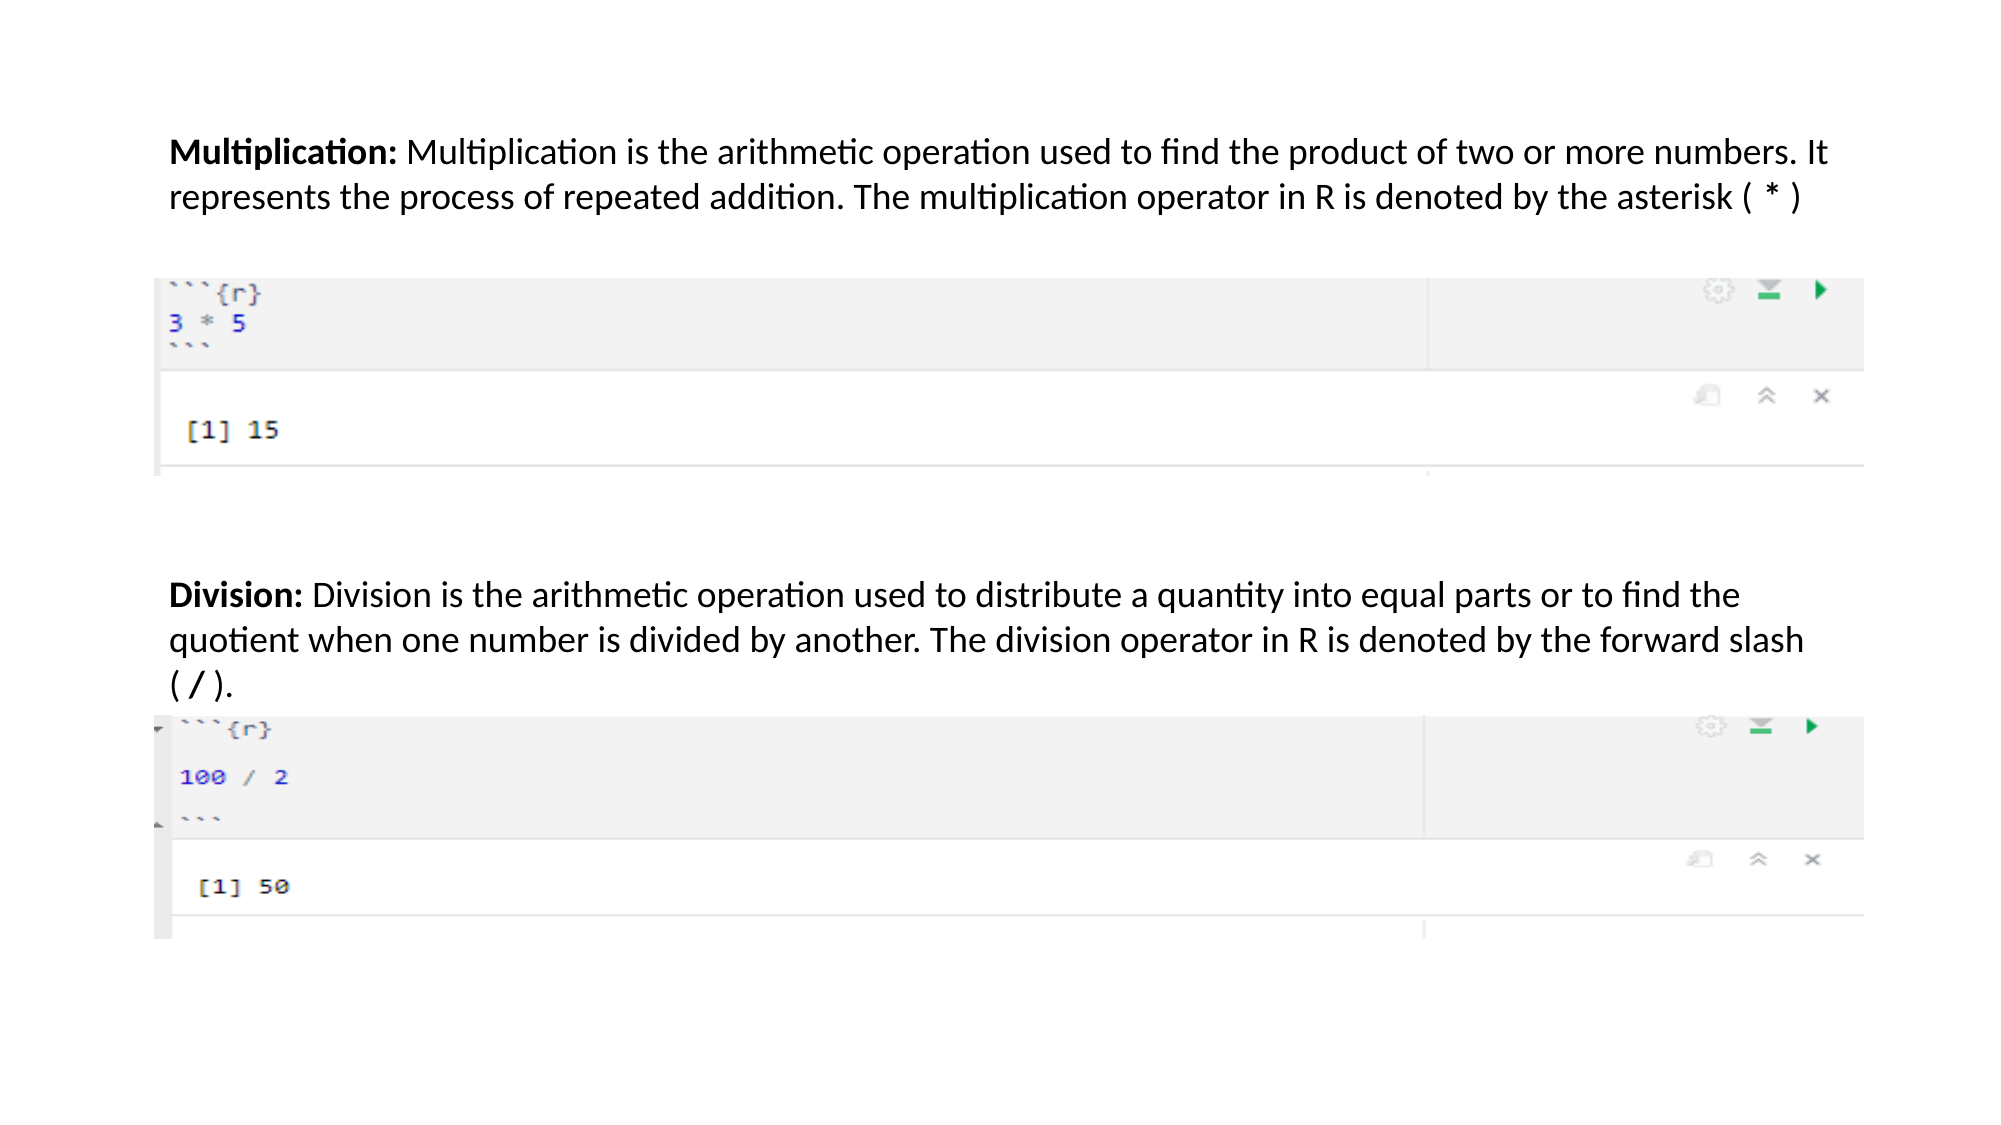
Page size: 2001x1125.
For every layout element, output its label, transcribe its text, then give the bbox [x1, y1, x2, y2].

picture [154, 715, 1864, 940]
text_box Multiplication: Multiplication is the arithmetic operation used to find the product of two or more numbers. It represents the process of repeated addition. The multiplication operator in R is denoted by the asterisk ( * ) [154, 119, 1863, 225]
picture [154, 278, 1864, 476]
text_box Division: Division is the arithmetic operation used to distribute a quantity into equal parts or to find the quotient when one number is divided by another. The division operator in R is denoted by the forward slash ( / ). [154, 562, 1863, 713]
